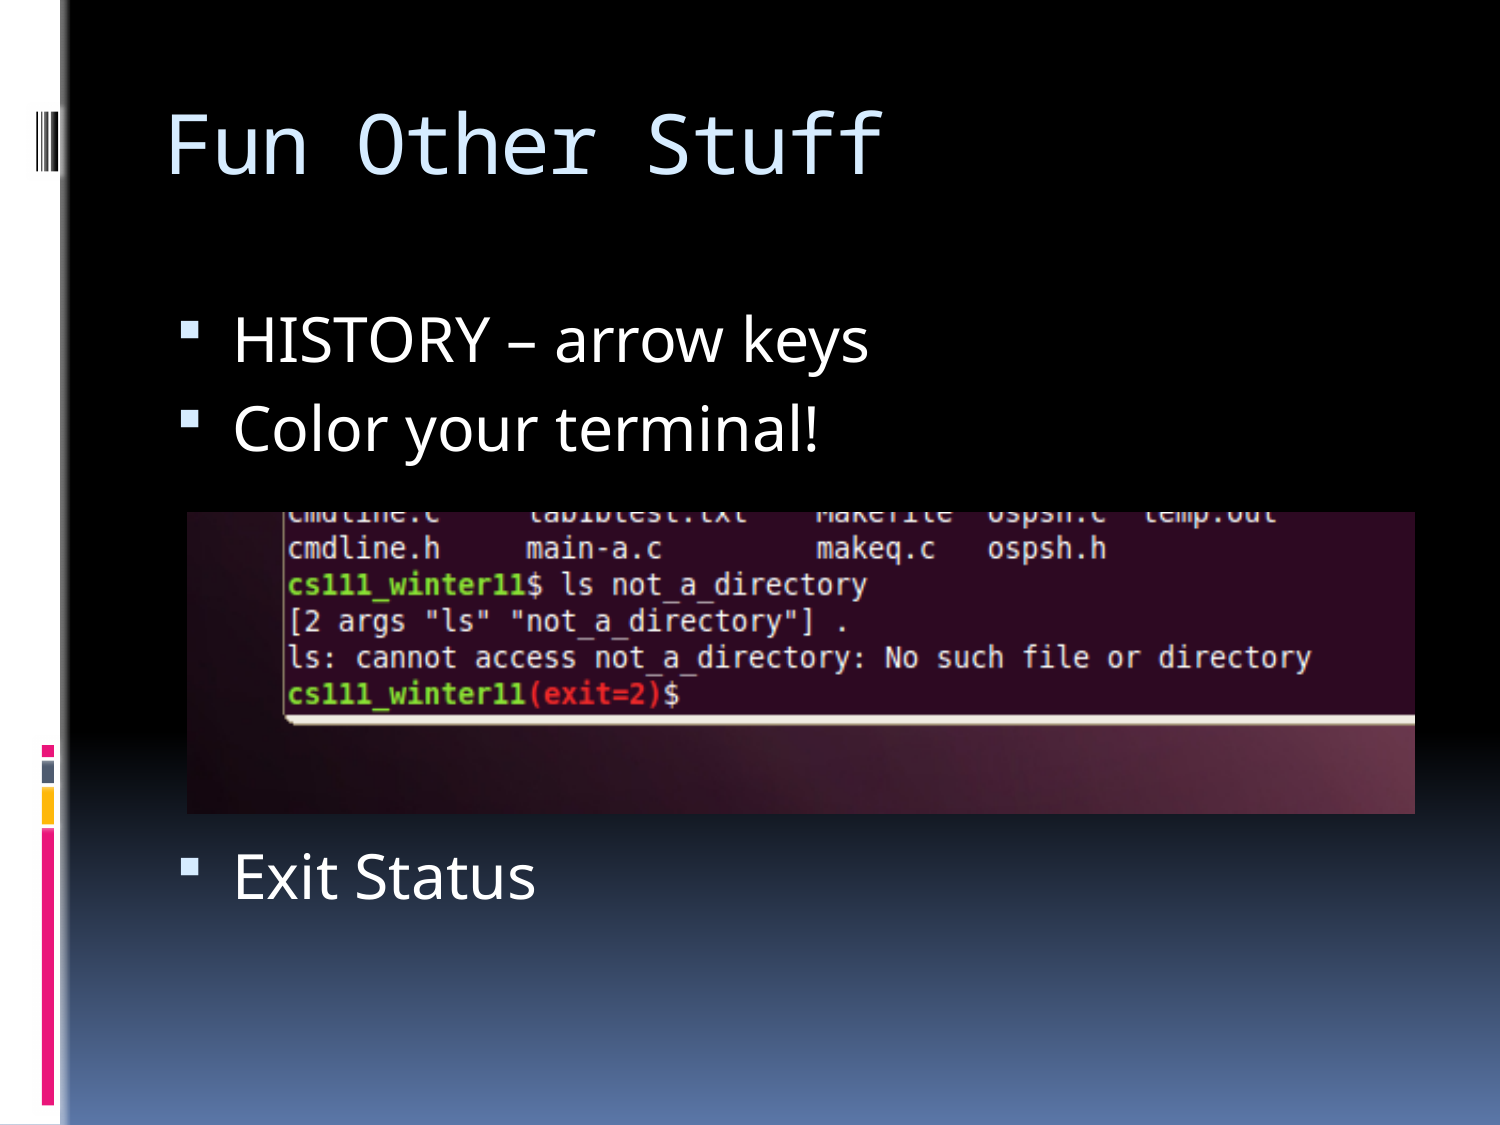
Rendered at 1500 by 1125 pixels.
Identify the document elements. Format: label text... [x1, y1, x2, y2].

list HISTORY – arrow keys Color your terminal! Exit Status [150, 292, 1425, 1043]
title Fun Other Stuff [150, 83, 1425, 234]
picture [186, 512, 1415, 814]
